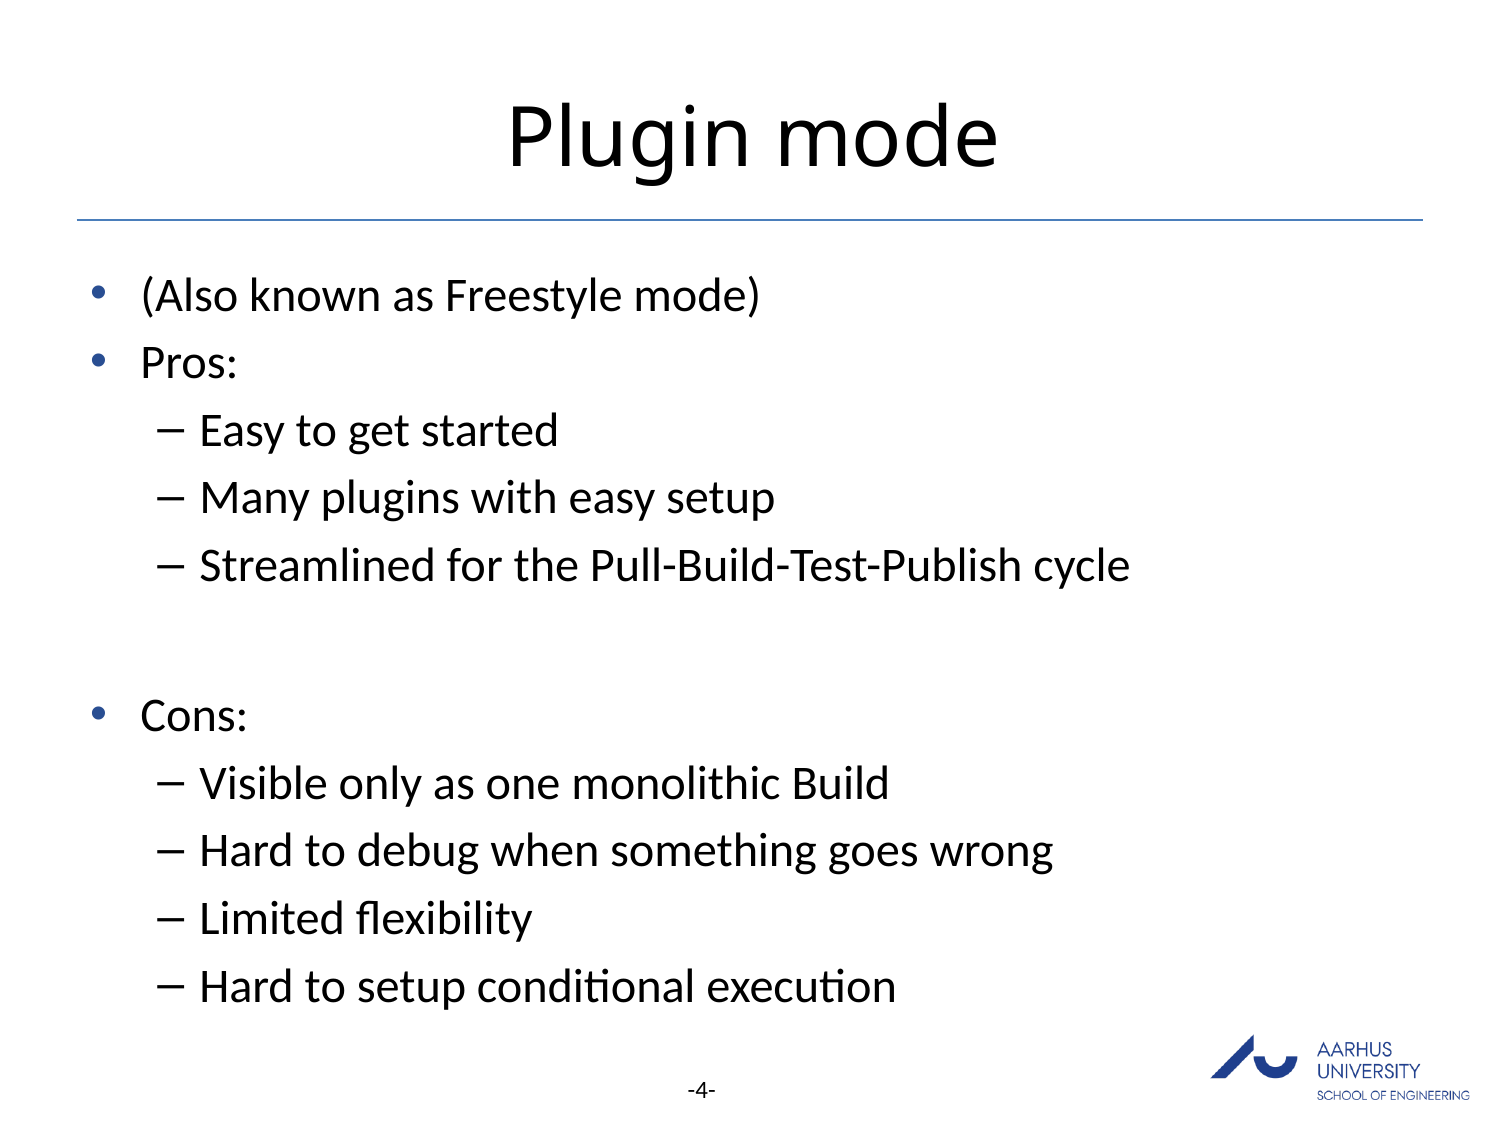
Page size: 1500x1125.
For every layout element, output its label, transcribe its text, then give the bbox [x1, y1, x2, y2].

list (Also known as Freestyle mode) Pros: Easy to get started Many plugins with easy setup Streamlined for the Pull-Build-Test-Publish cycle Cons: Visible only as one monolithic Build Hard to debug when something goes wrong Limited flexibility Hard to setup conditional execution [75, 255, 1425, 1024]
title Plugin mode [147, 39, 1359, 228]
picture [1210, 1034, 1470, 1100]
